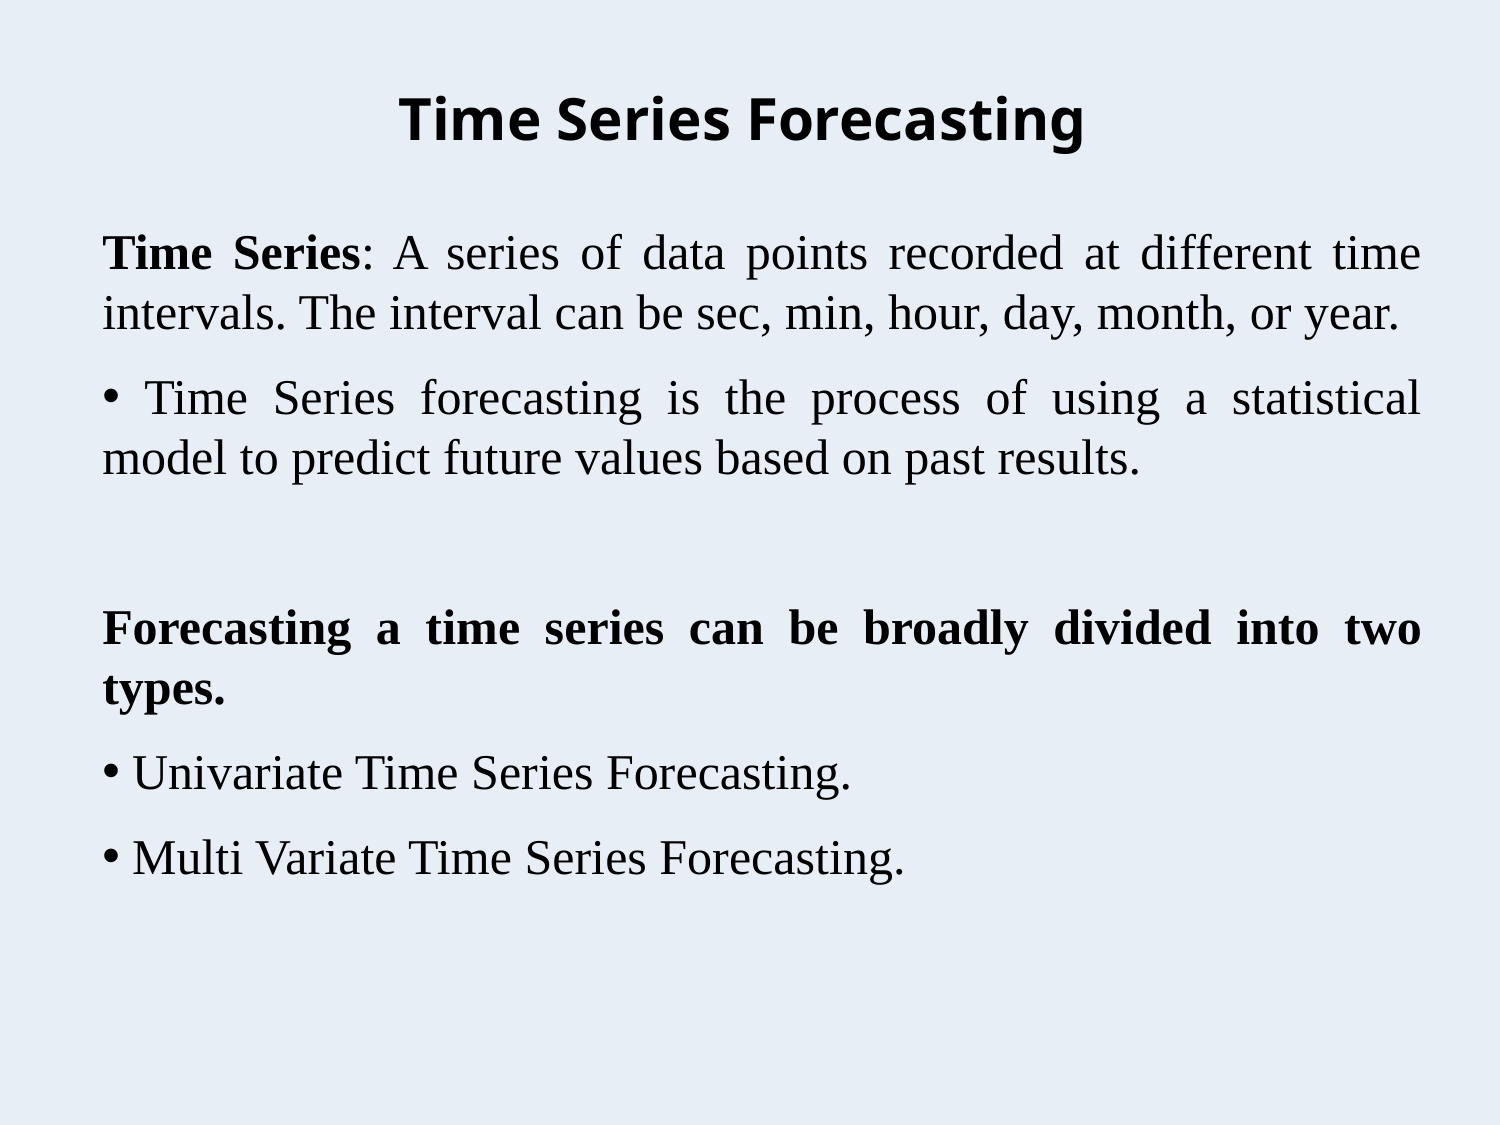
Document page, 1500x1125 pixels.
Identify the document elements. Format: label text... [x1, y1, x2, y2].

text_box Time Series Forecasting [374, 75, 1125, 160]
text_box Time Series: A series of data points recorded at different time intervals. The interval can be sec, min, hour, day, month, or year. Time Series forecasting is the process of using a statistical model to predict future values based on past results. Forecasting a time series can be broadly divided into two types. Univariate Time Series Forecasting. Multi Variate Time Series Forecasting. [87, 212, 1438, 893]
